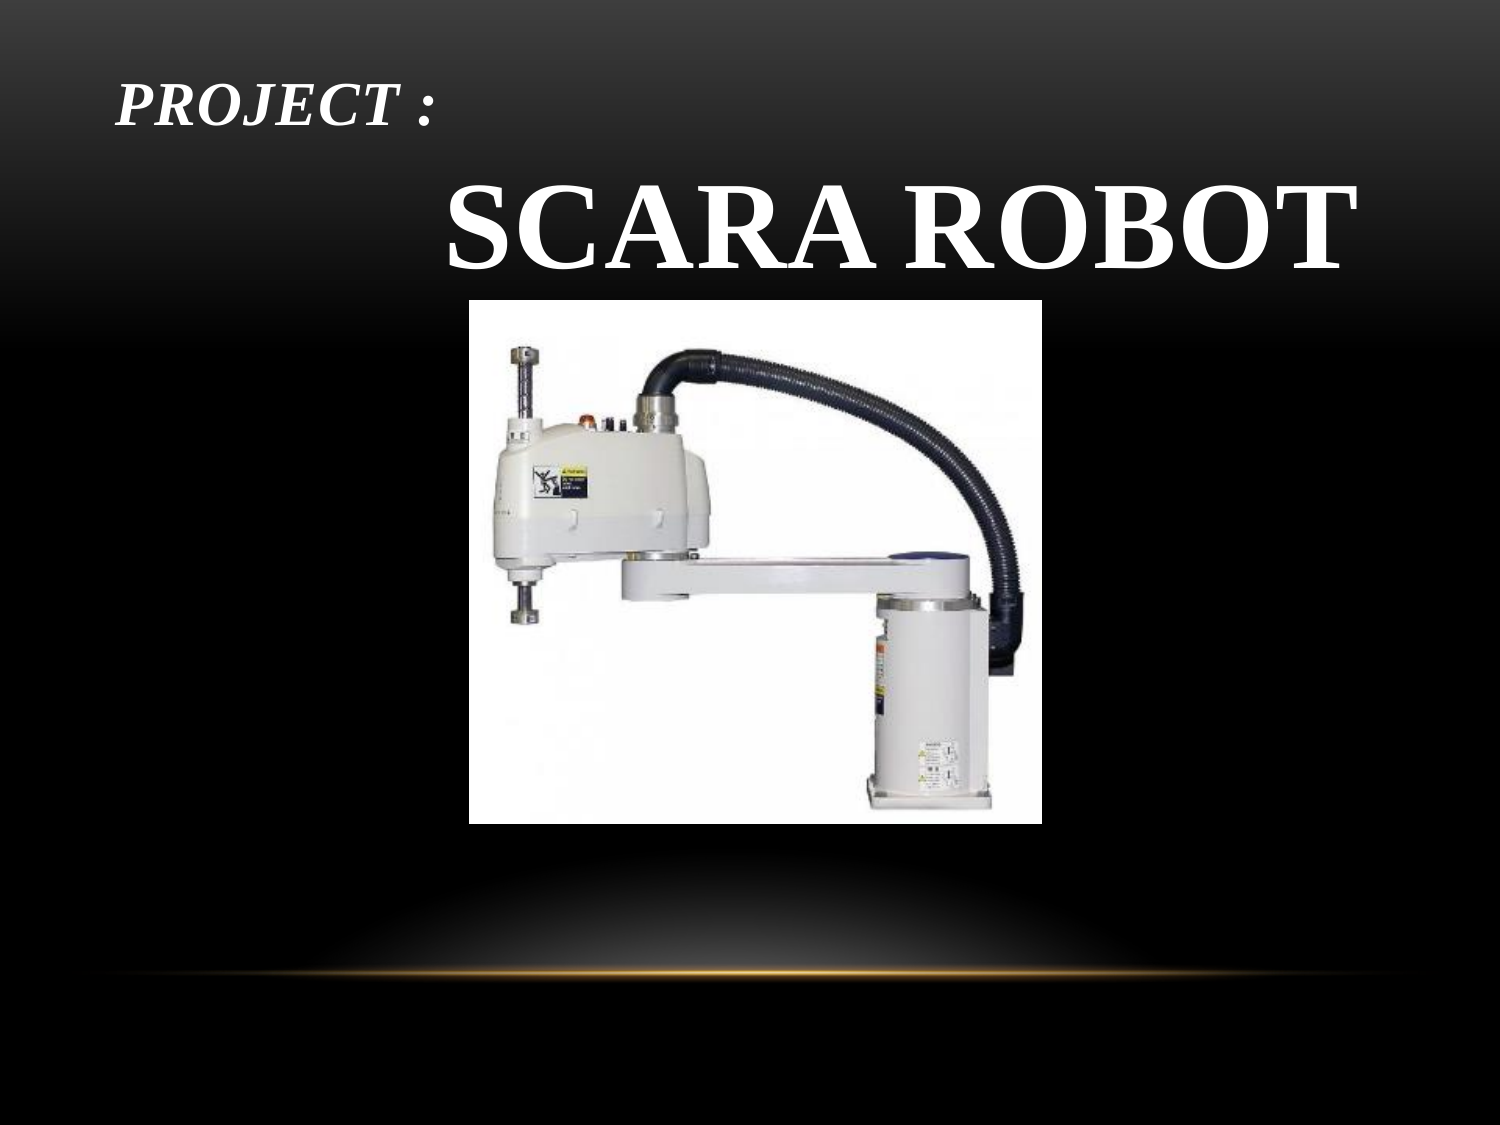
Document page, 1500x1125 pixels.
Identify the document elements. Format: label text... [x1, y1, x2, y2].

picture [0, 0, 1500, 1125]
title Project : [99, 33, 1400, 145]
text_box Scara Robot [99, 158, 1375, 301]
